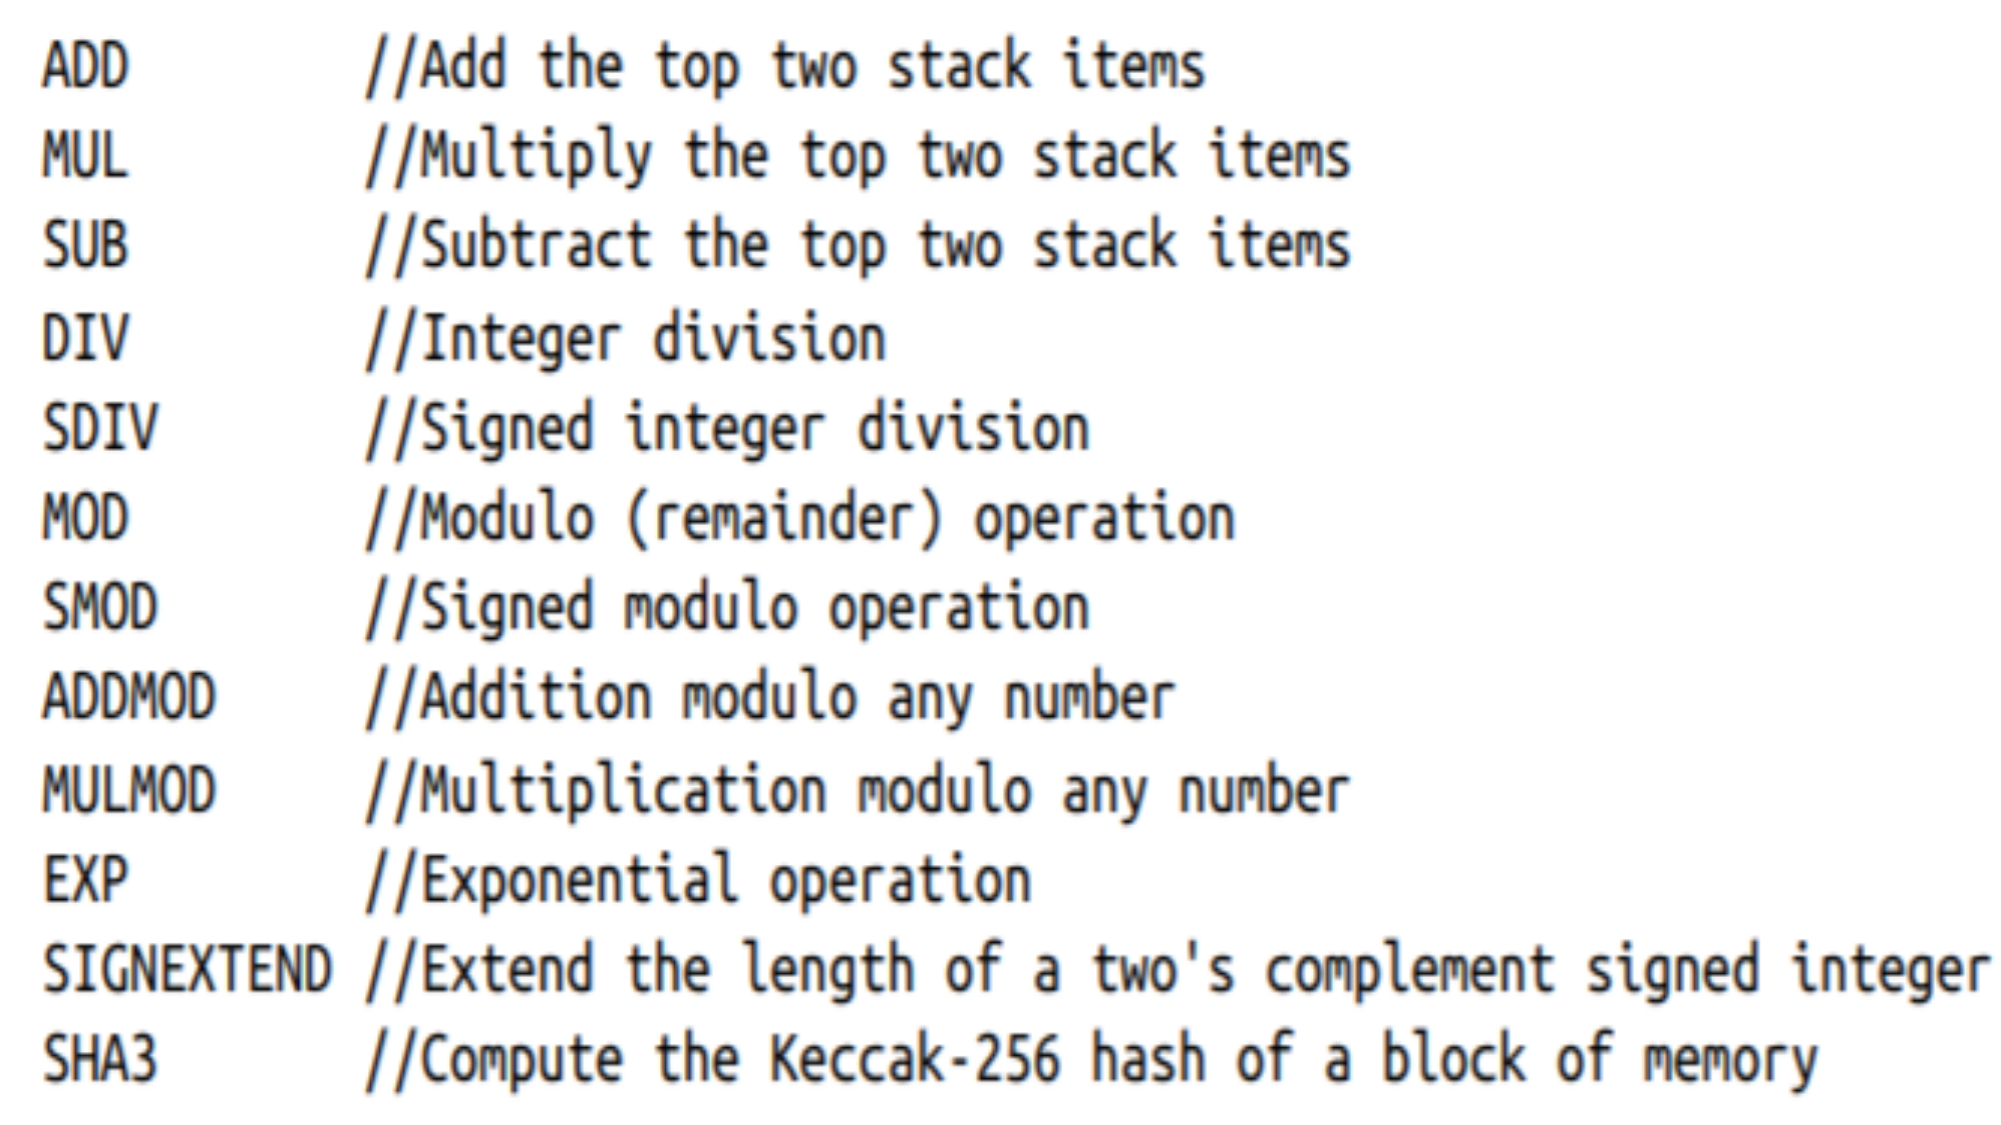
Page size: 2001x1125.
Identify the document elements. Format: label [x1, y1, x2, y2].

list [0, 0, 2000, 1125]
